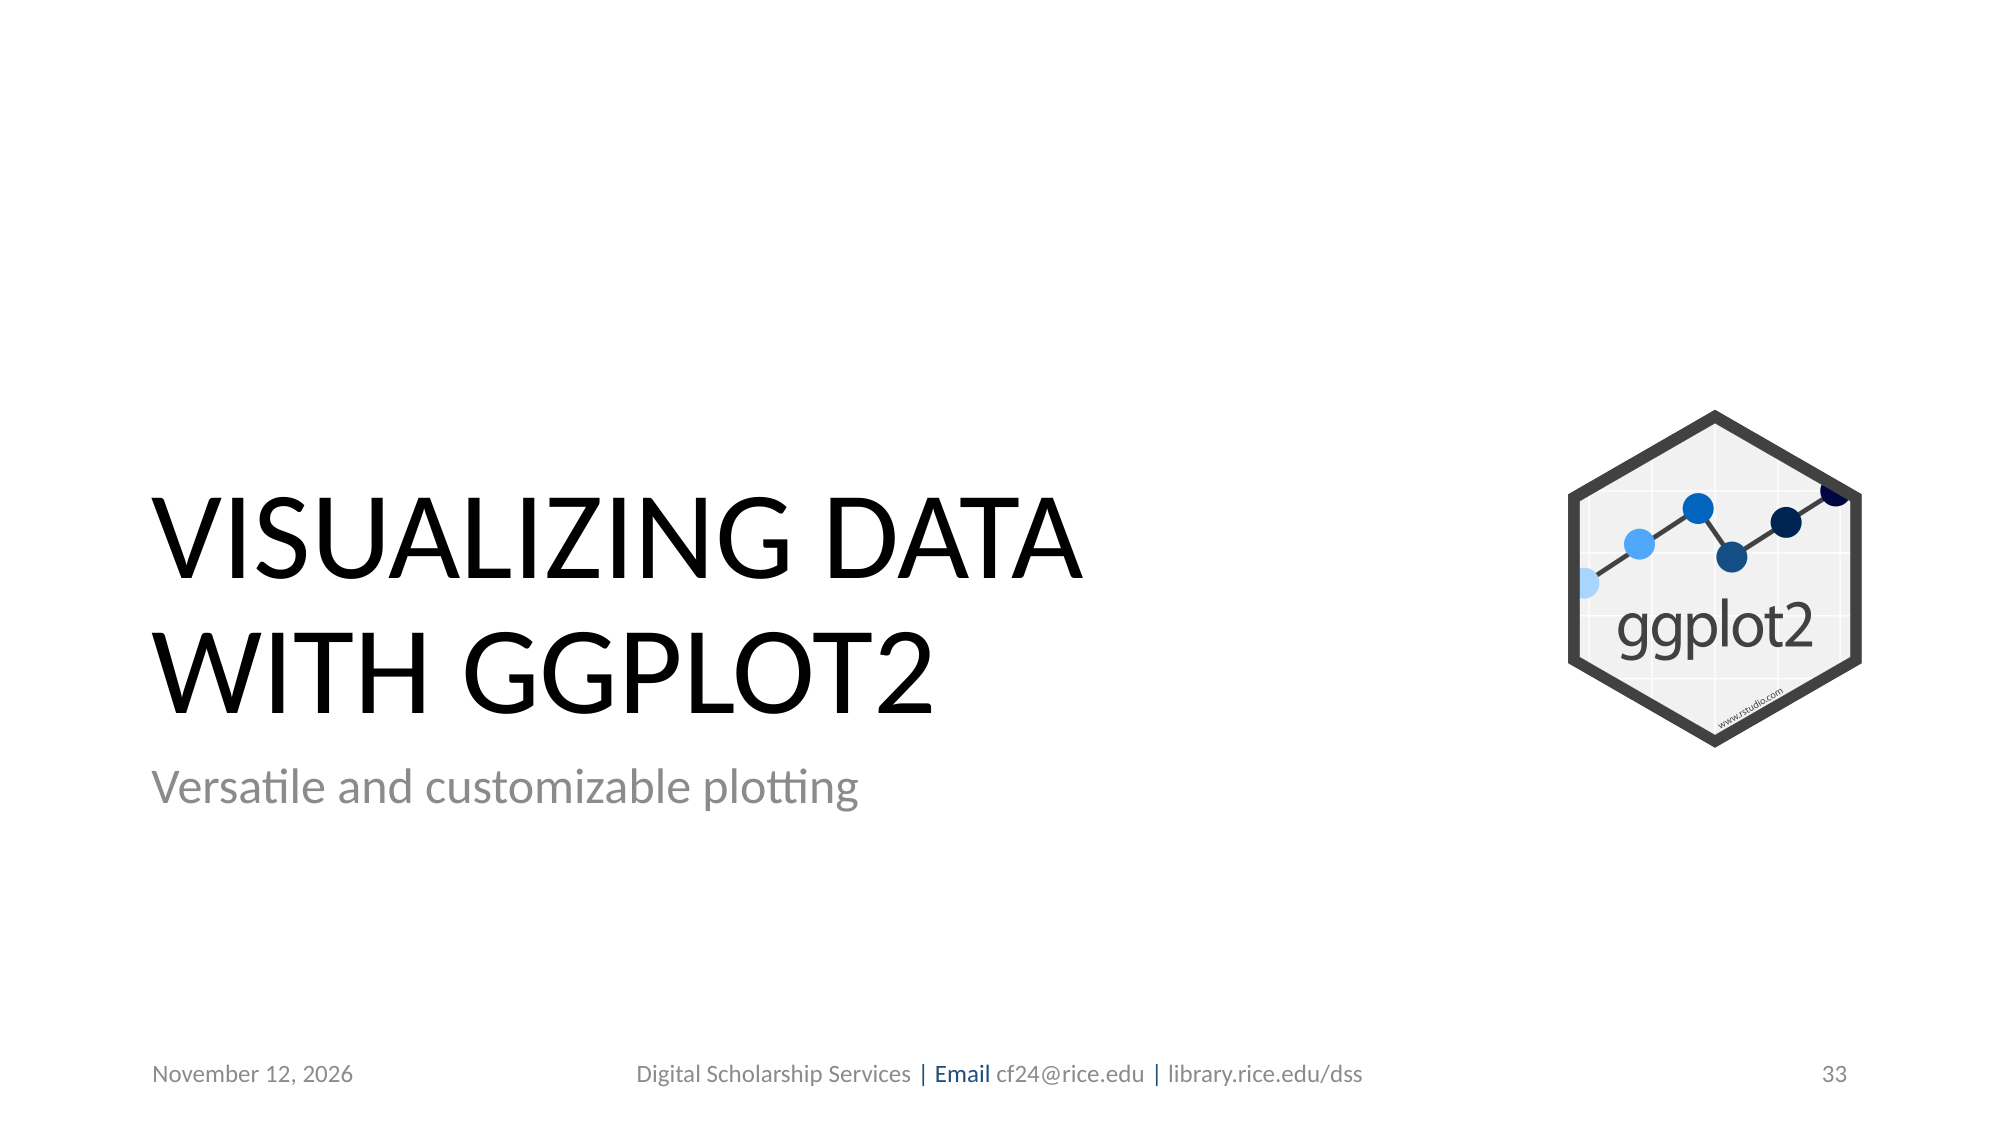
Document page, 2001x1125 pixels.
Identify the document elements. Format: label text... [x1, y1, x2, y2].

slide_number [137, 1042, 587, 1103]
slide_number 33 [1412, 1042, 1863, 1103]
footer Digital Scholarship Services | Email cf24@rice.edu | library.rice.edu/dss [587, 1042, 1412, 1103]
list Versatile and customizable plotting [136, 752, 1862, 999]
title VISUALIZING DATA WITH GGPLOT2 [136, 280, 1862, 749]
